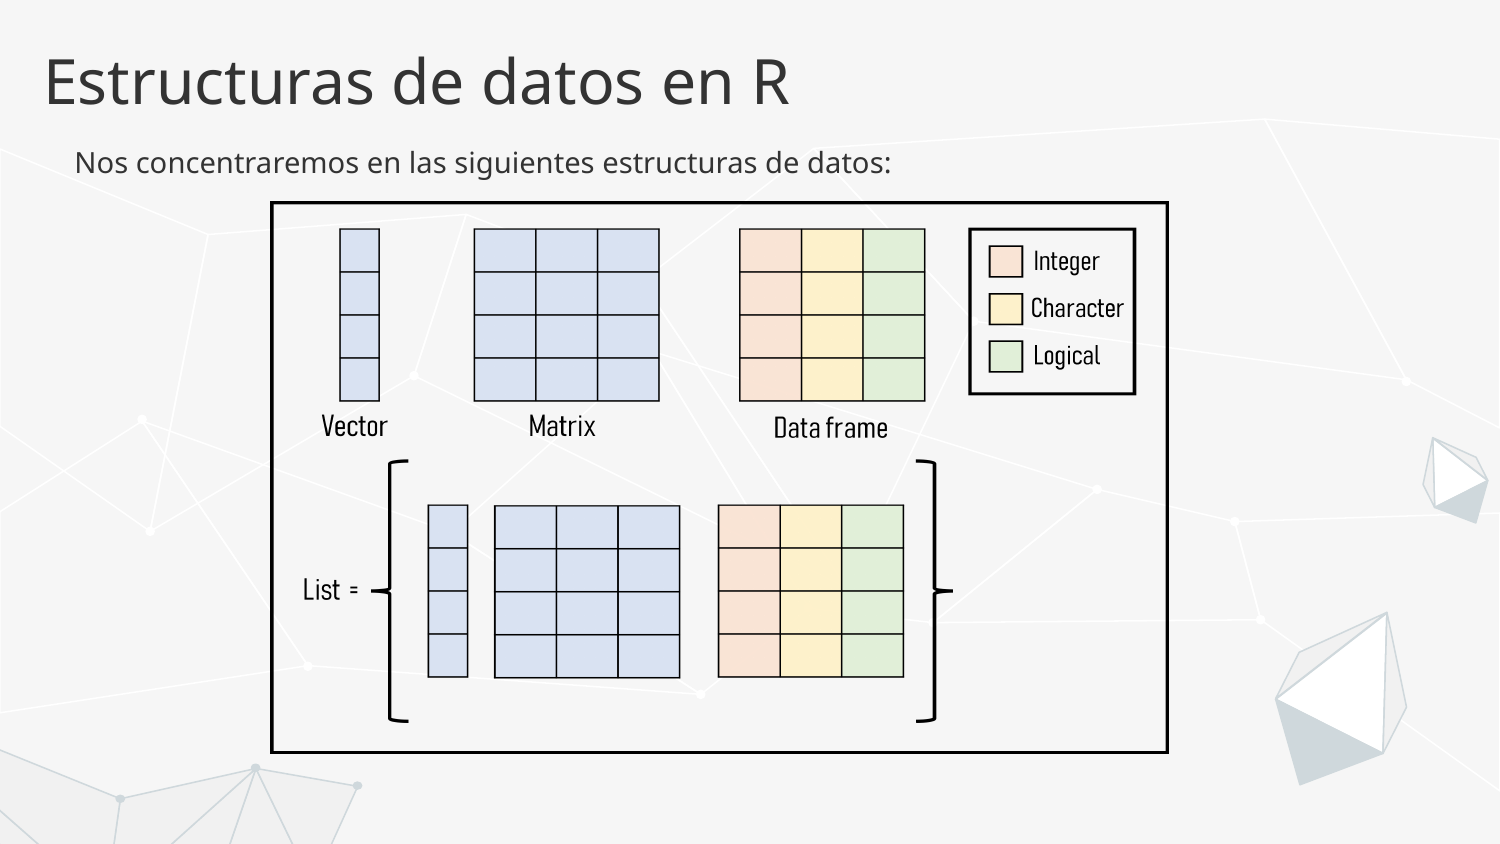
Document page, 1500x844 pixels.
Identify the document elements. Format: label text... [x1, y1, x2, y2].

picture [269, 201, 1169, 754]
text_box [1275, 612, 1407, 786]
subtitle Nos concentraremos en las siguientes estructuras de datos: [59, 124, 908, 183]
title Estructuras de datos en R [28, 26, 937, 154]
